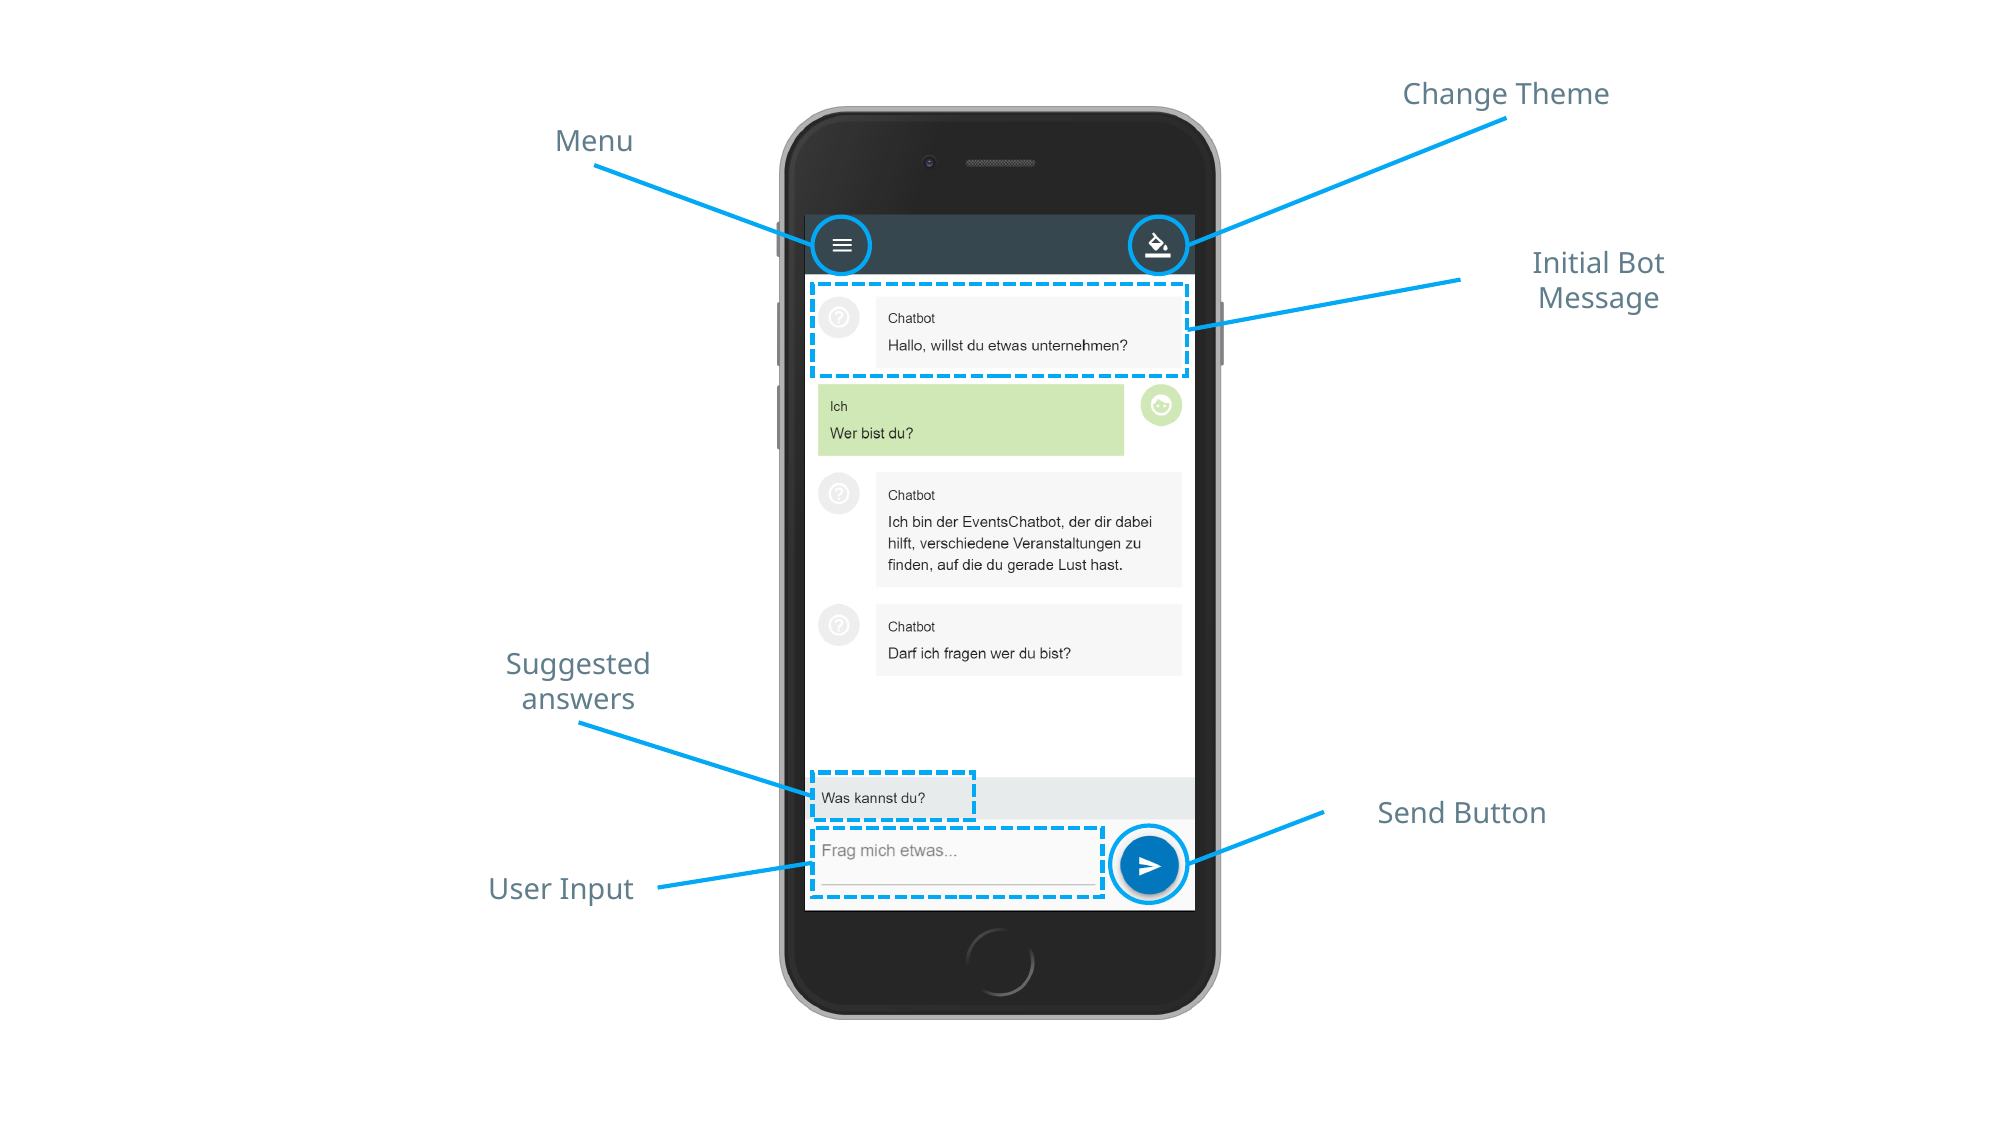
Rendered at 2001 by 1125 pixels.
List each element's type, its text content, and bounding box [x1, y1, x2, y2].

picture [815, 220, 867, 271]
picture [1113, 828, 1185, 900]
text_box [1187, 812, 1324, 865]
text_box Change Theme [1294, 68, 1718, 118]
text_box Send Button [1324, 786, 1601, 837]
text_box Menu [455, 115, 733, 165]
picture [1133, 220, 1185, 271]
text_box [578, 688, 813, 797]
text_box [1187, 118, 1507, 246]
picture [776, 105, 1224, 1020]
text_box User Input [464, 862, 658, 913]
text_box Initial Bot Message [1460, 237, 1738, 322]
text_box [594, 165, 813, 246]
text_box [657, 862, 813, 888]
text_box Suggested answers [440, 637, 717, 723]
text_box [1187, 262, 1461, 330]
